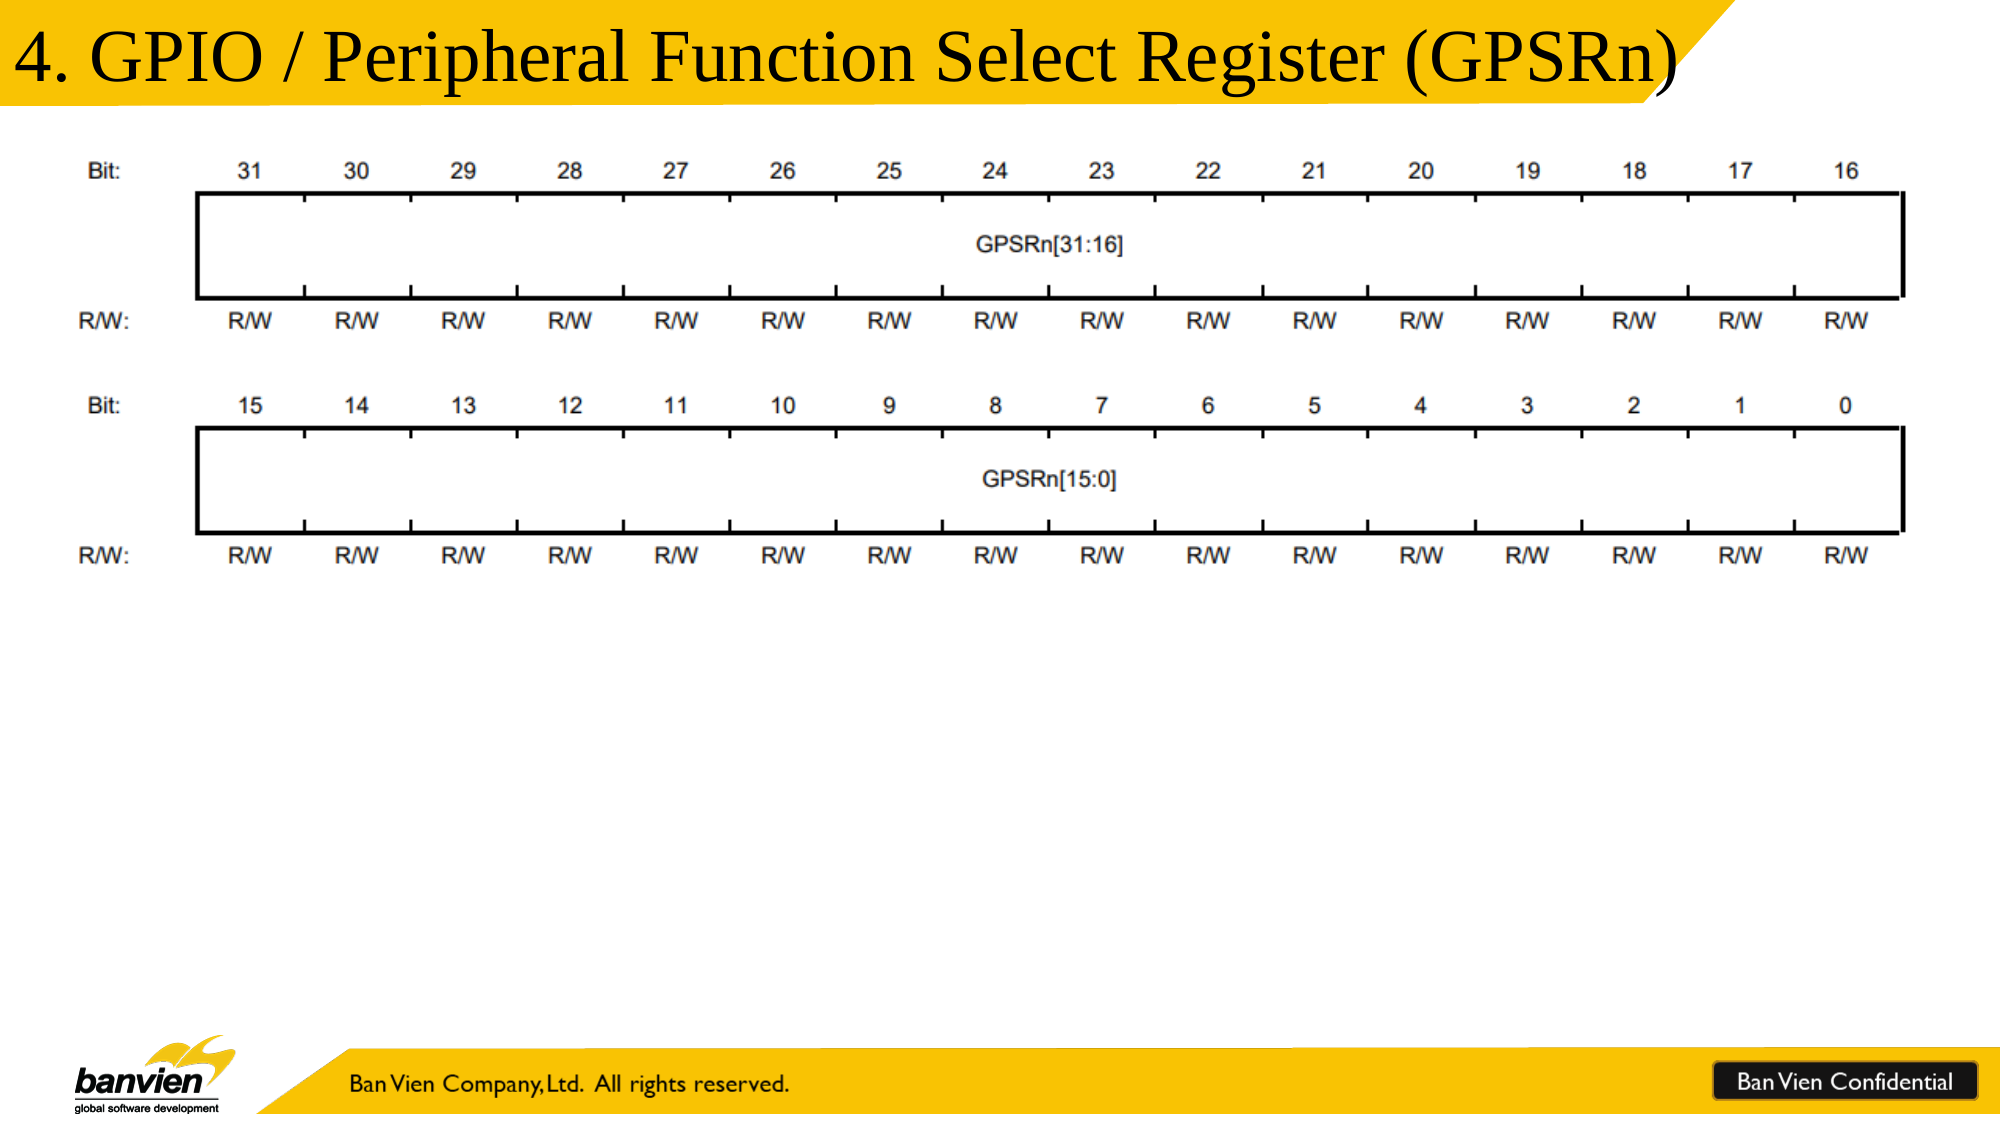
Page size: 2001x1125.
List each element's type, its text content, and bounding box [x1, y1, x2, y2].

picture [75, 1035, 2000, 1114]
picture [75, 157, 1913, 570]
text_box 4. GPIO / Peripheral Function Select Register (GPSRn) [0, 0, 2000, 104]
